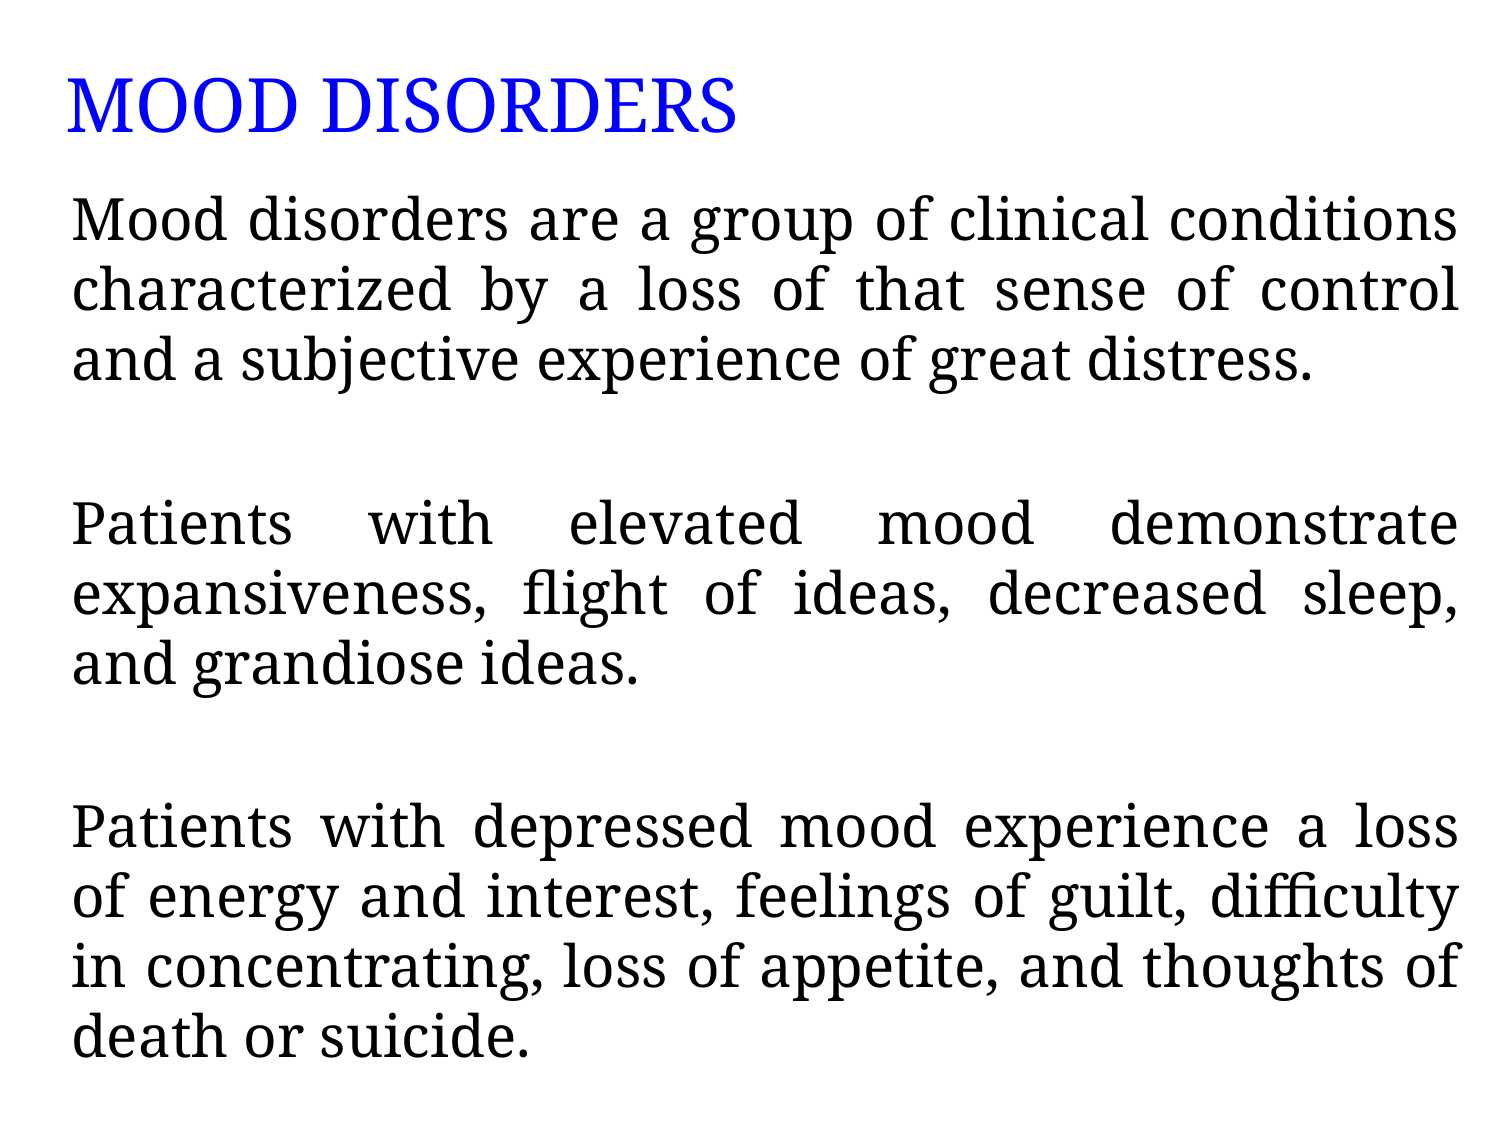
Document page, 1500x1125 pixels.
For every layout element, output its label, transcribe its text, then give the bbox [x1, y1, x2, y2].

list Mood disorders are a group of clinical conditions characterized by a loss of that sense of control and a subjective experience of great distress. Patients with elevated mood demonstrate expansiveness, flight of ideas, decreased sleep, and grandiose ideas. Patients with depressed mood experience a loss of energy and interest, feelings of guilt, difficulty in concentrating, loss of appetite, and thoughts of death or suicide. [0, 174, 1475, 1125]
title MOOD DISORDERS [50, 37, 1500, 168]
